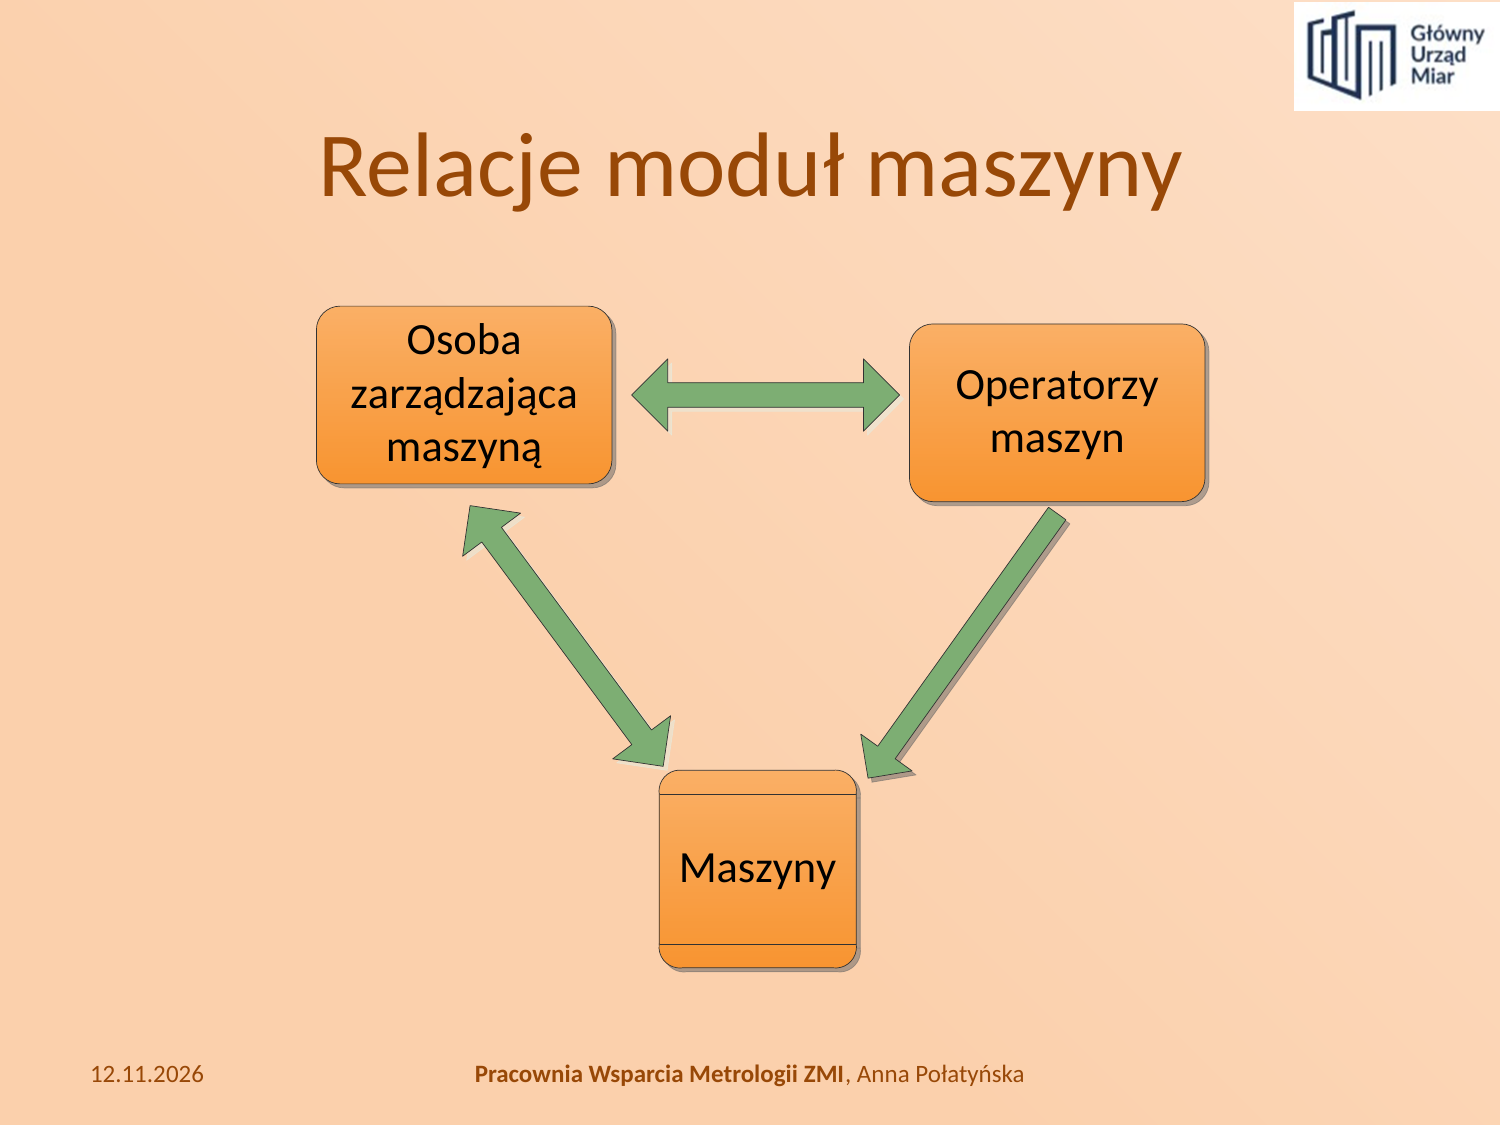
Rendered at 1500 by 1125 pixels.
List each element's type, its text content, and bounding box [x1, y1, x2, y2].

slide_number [75, 1042, 425, 1103]
footer Pracownia Wsparcia Metrologii ZMI, Anna Połatyńska [427, 1042, 1073, 1103]
picture [312, 302, 1213, 976]
title Relacje moduł maszyny [76, 84, 1427, 236]
picture [1293, 2, 1500, 111]
